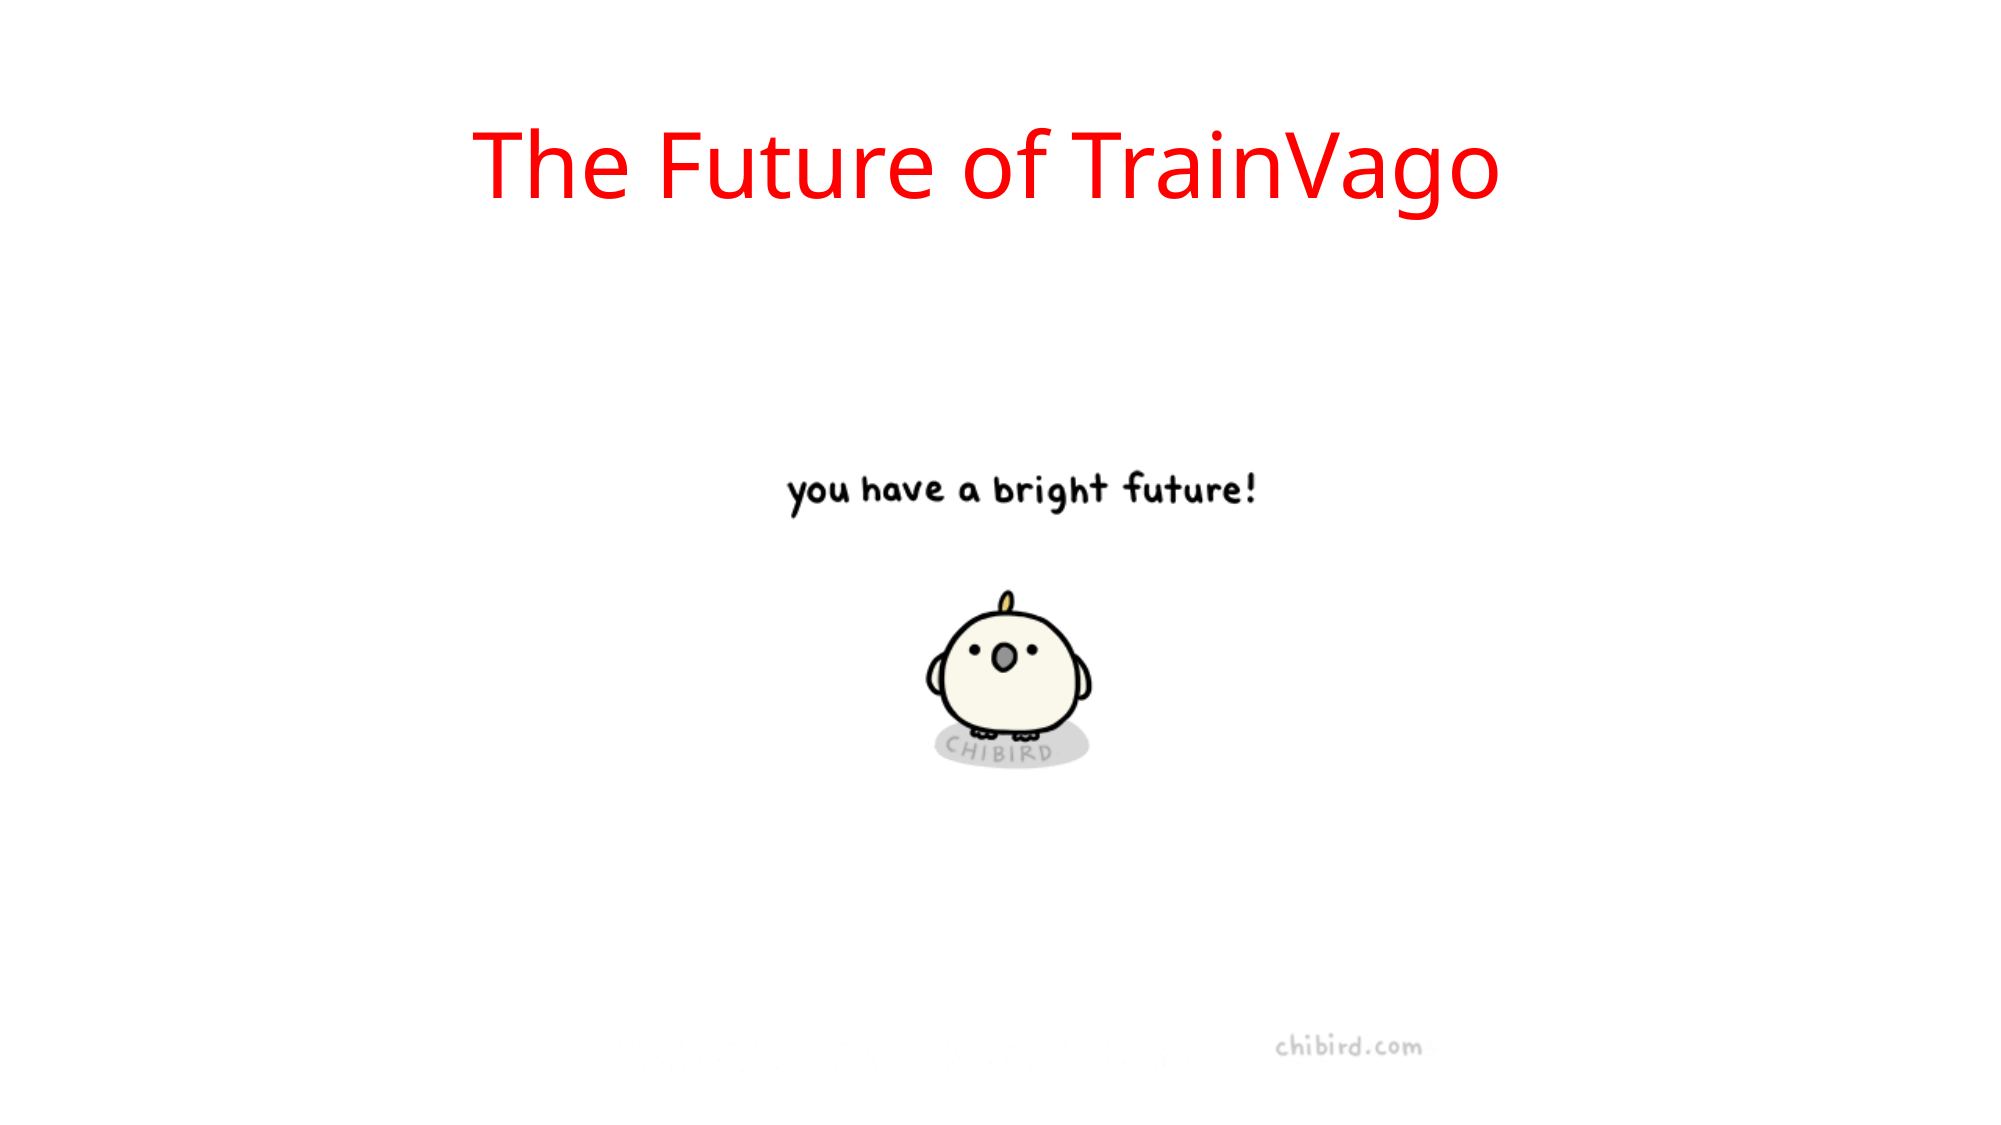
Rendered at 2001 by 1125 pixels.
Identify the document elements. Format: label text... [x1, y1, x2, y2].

title The Future of TrainVago [137, 59, 1863, 278]
picture [593, 227, 1437, 1072]
